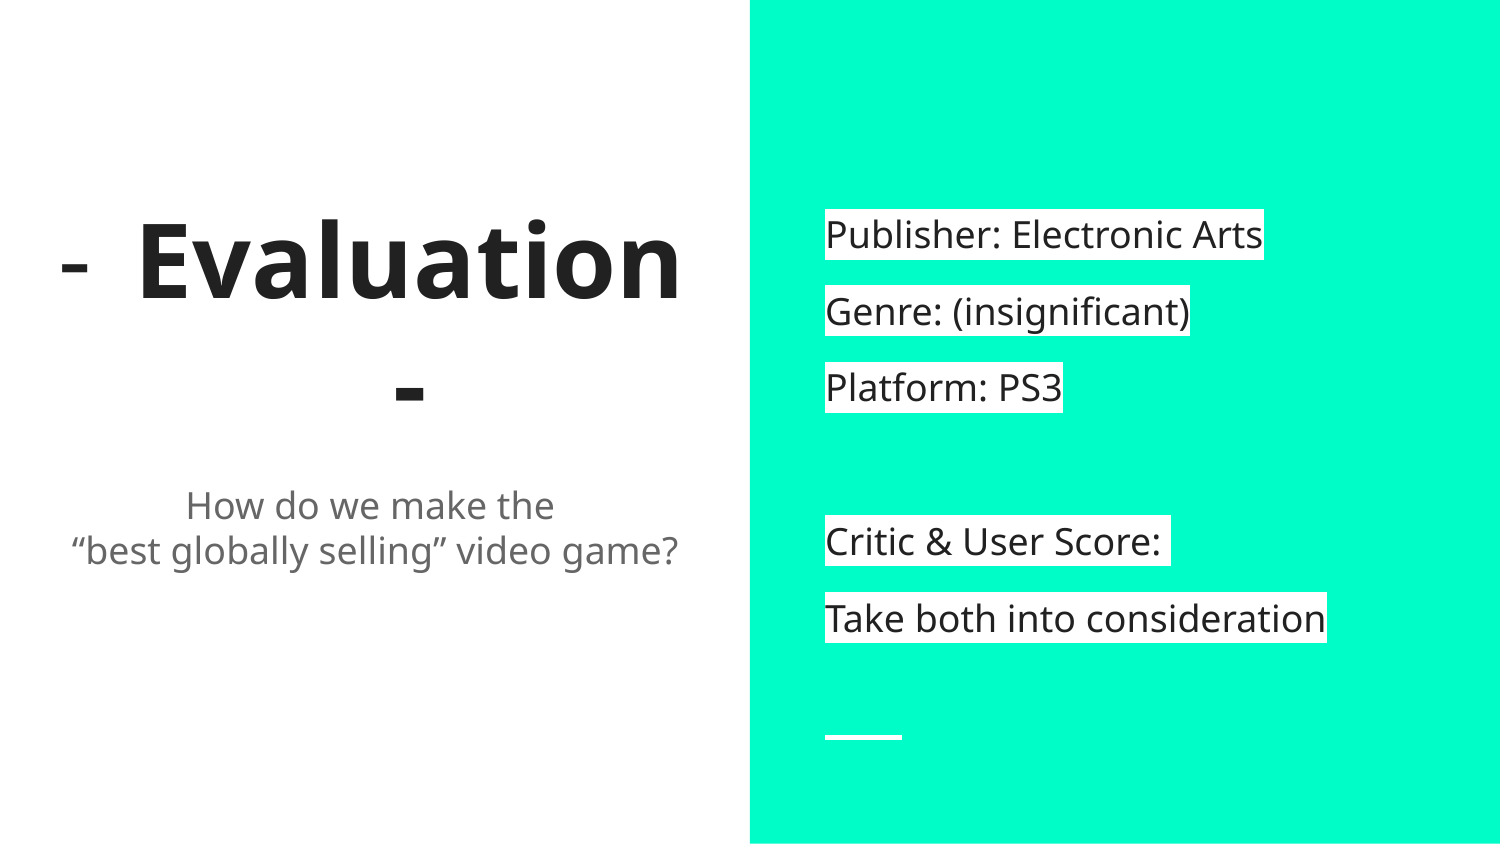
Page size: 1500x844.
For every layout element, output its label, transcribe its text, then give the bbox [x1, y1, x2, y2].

list Publisher: Electronic Arts Genre: (insignificant) Platform: PS3 Critic & User Score: Take both into consideration [810, 118, 1440, 725]
subtitle How do we make the “best globally selling” video game? [43, 466, 708, 688]
title Evaluation - [43, 177, 708, 458]
